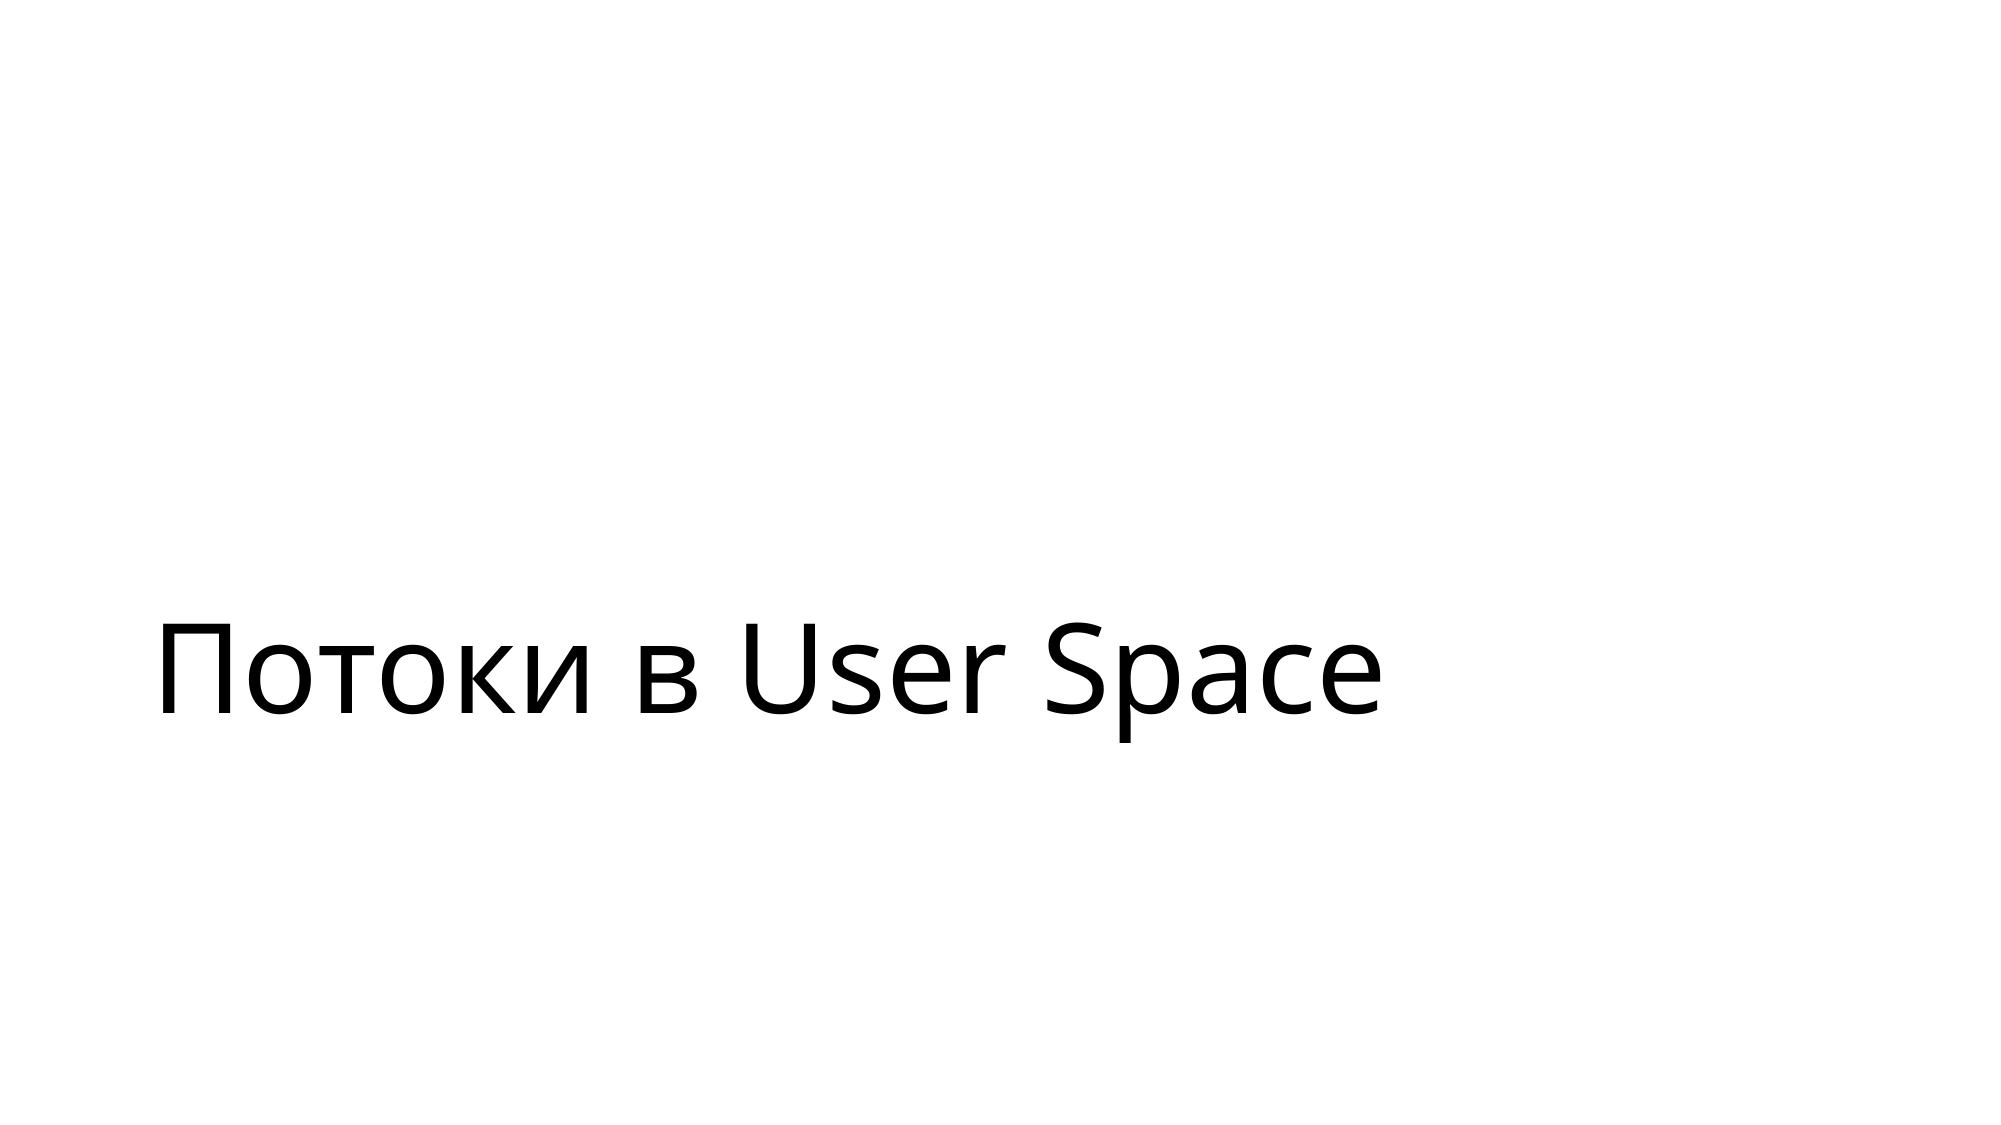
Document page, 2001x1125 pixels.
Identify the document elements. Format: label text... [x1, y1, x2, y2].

title Потоки в User Space [136, 280, 1862, 749]
